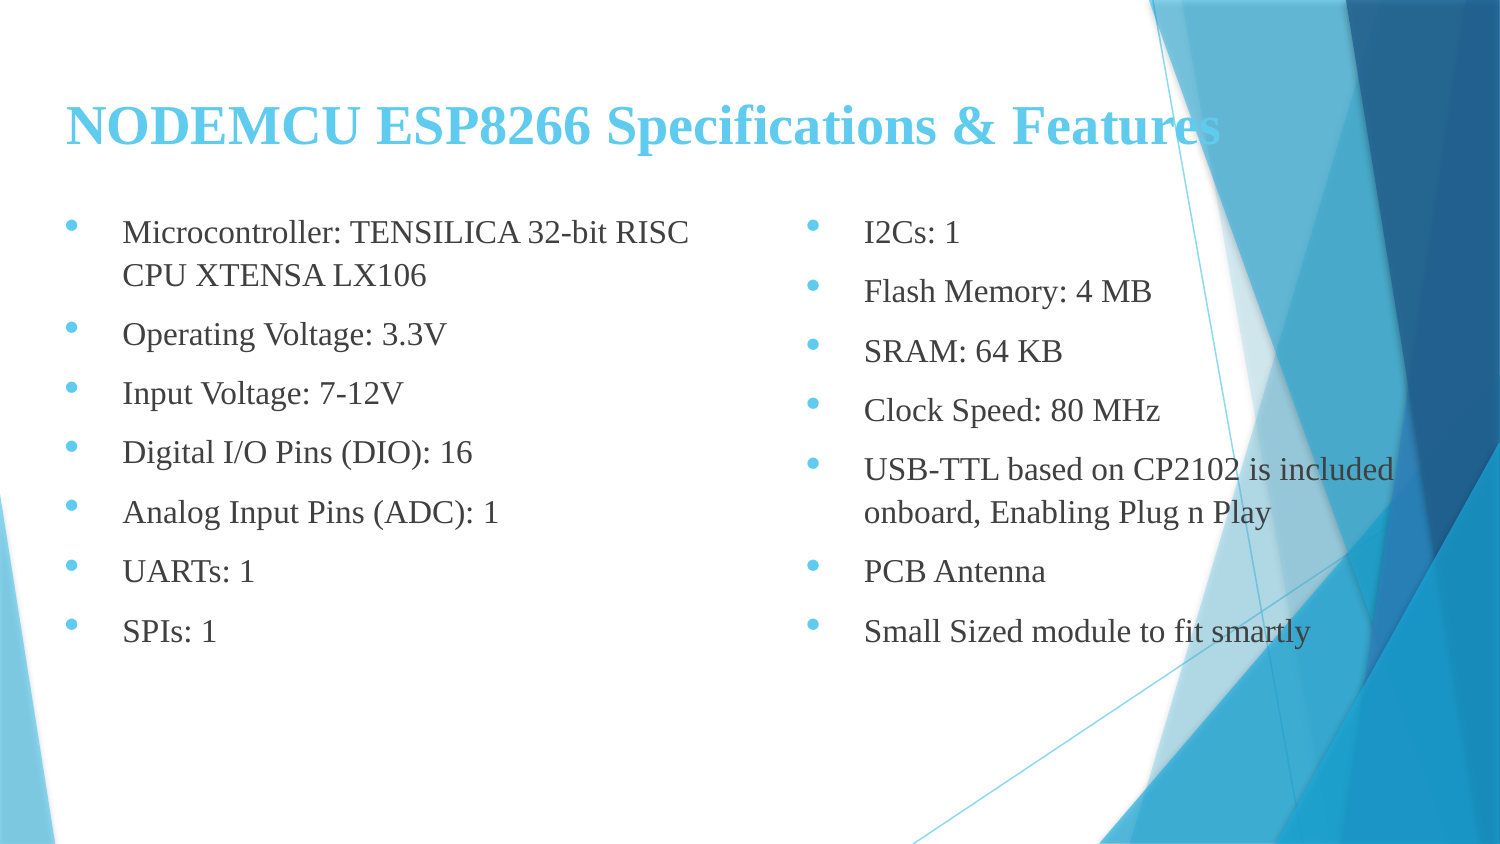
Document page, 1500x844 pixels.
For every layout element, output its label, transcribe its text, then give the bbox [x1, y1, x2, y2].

list Microcontroller: TENSILICA 32-bit RISC CPU XTENSA LX106 Operating Voltage: 3.3V Input Voltage: 7-12V Digital I/O Pins (DIO): 16 Analog Input Pins (ADC): 1 UARTs: 1 SPIs: 1 [51, 192, 708, 750]
title NODEMCU ESP8266 Specifications & Features [51, 72, 1449, 174]
list I2Cs: 1 Flash Memory: 4 MB SRAM: 64 KB Clock Speed: 80 MHz USB-TTL based on CP2102 is included onboard, Enabling Plug n Play PCB Antenna Small Sized module to fit smartly [792, 192, 1449, 750]
